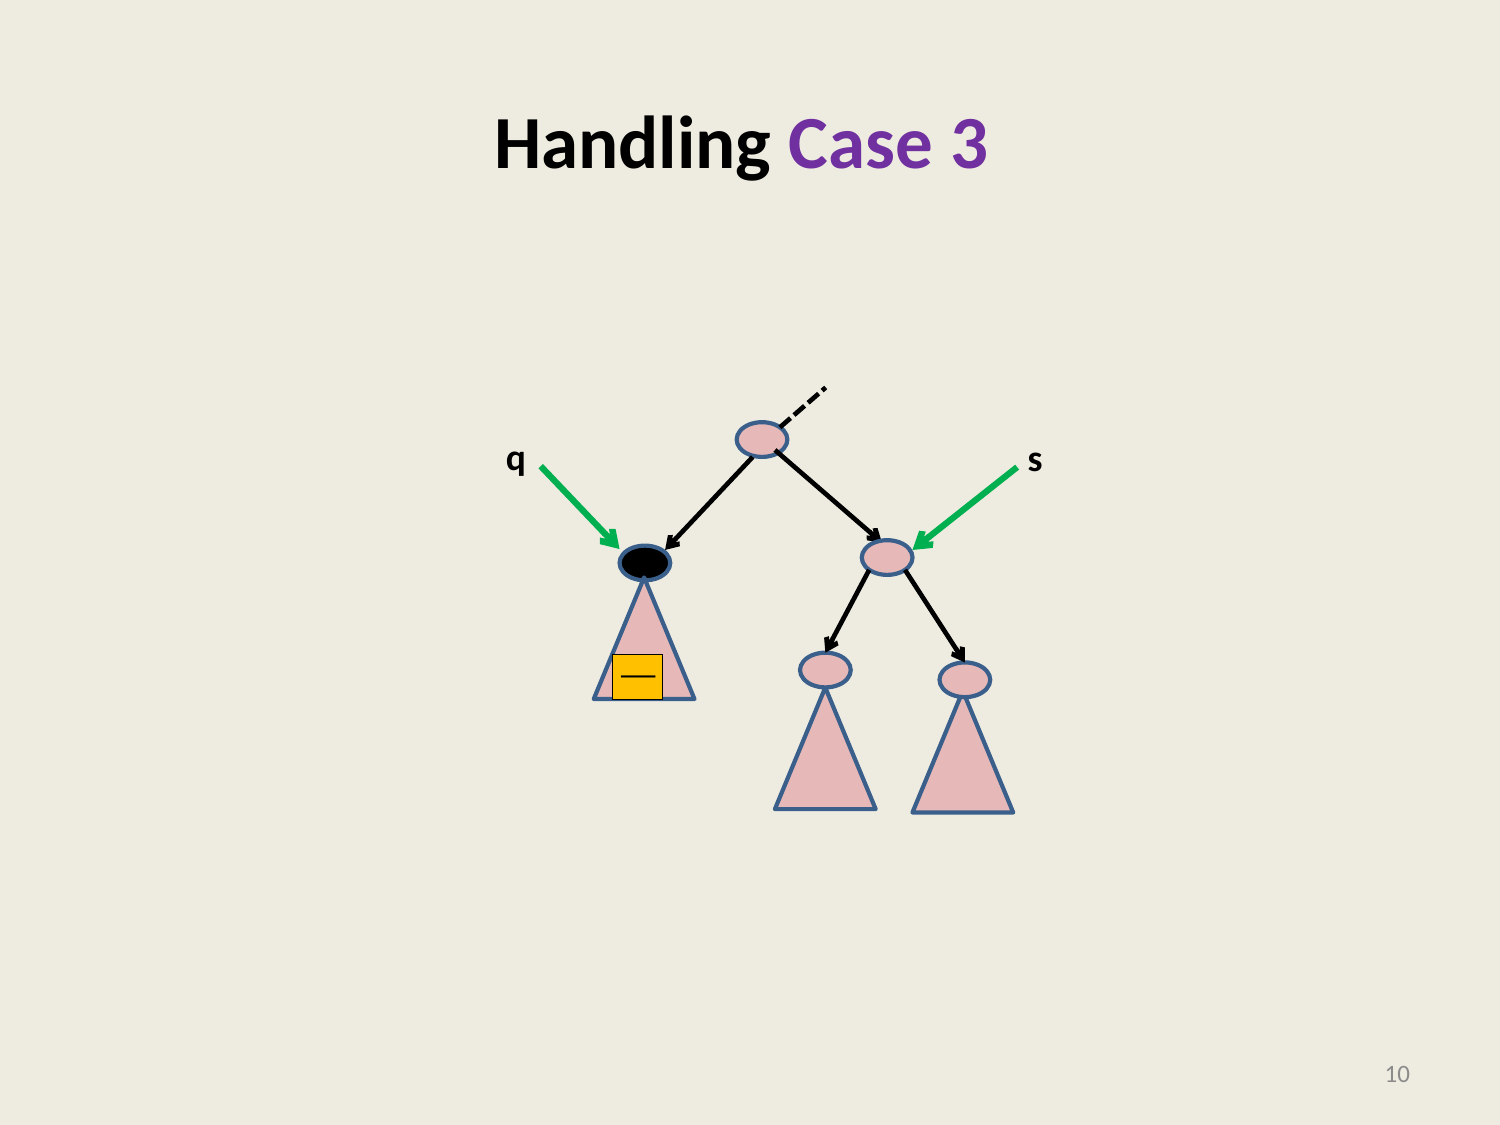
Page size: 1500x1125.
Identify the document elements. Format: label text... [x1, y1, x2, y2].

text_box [774, 569, 1014, 813]
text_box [490, 425, 695, 700]
text_box [859, 538, 915, 568]
text_box [734, 420, 790, 460]
slide_number 10 [1074, 1042, 1425, 1103]
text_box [699, 456, 753, 551]
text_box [774, 449, 883, 543]
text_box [912, 426, 1058, 551]
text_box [779, 387, 826, 428]
title Handling Case 3 [75, 45, 1425, 233]
